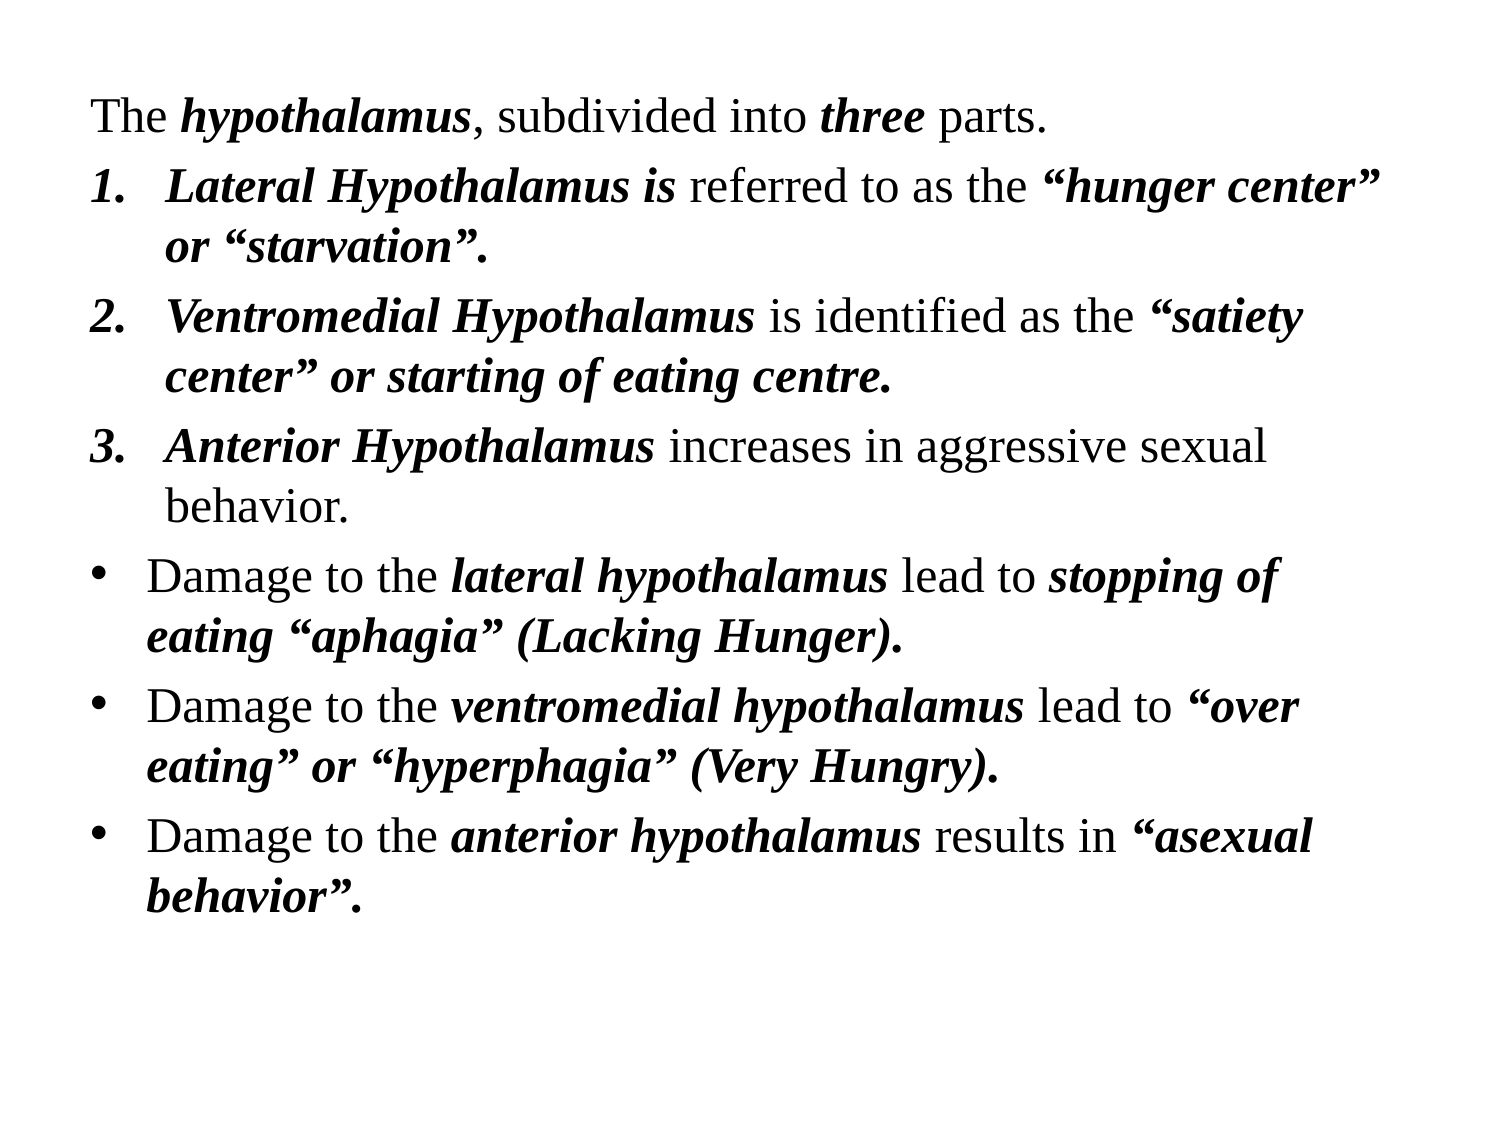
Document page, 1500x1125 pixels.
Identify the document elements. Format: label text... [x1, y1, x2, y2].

list The hypothalamus, subdivided into three parts. Lateral Hypothalamus is referred to as the “hunger center” or “starvation”. Ventromedial Hypothalamus is identified as the “satiety center” or starting of eating centre. Anterior Hypothalamus increases in aggressive sexual behavior. Damage to the lateral hypothalamus lead to stopping of eating “aphagia” (Lacking Hunger). Damage to the ventromedial hypothalamus lead to “over eating” or “hyperphagia” (Very Hungry). Damage to the anterior hypothalamus results in “asexual behavior”. [75, 75, 1425, 1005]
